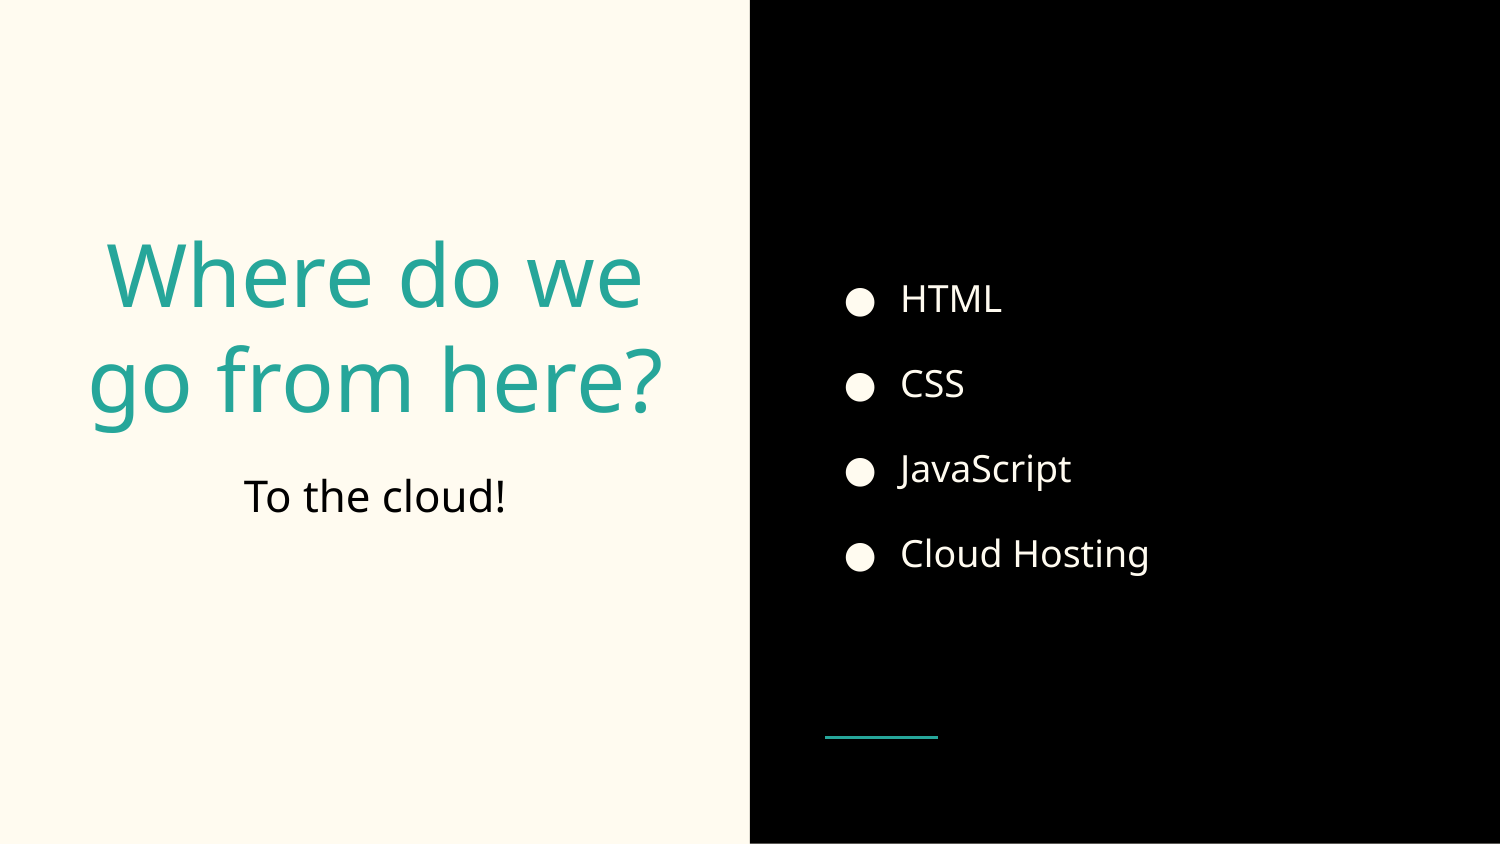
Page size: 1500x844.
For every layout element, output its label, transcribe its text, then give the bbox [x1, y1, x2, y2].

title Where do we go from here? [43, 226, 708, 446]
subtitle To the cloud! [43, 454, 708, 675]
list HTML CSS JavaScript Cloud Hosting [810, 118, 1440, 725]
